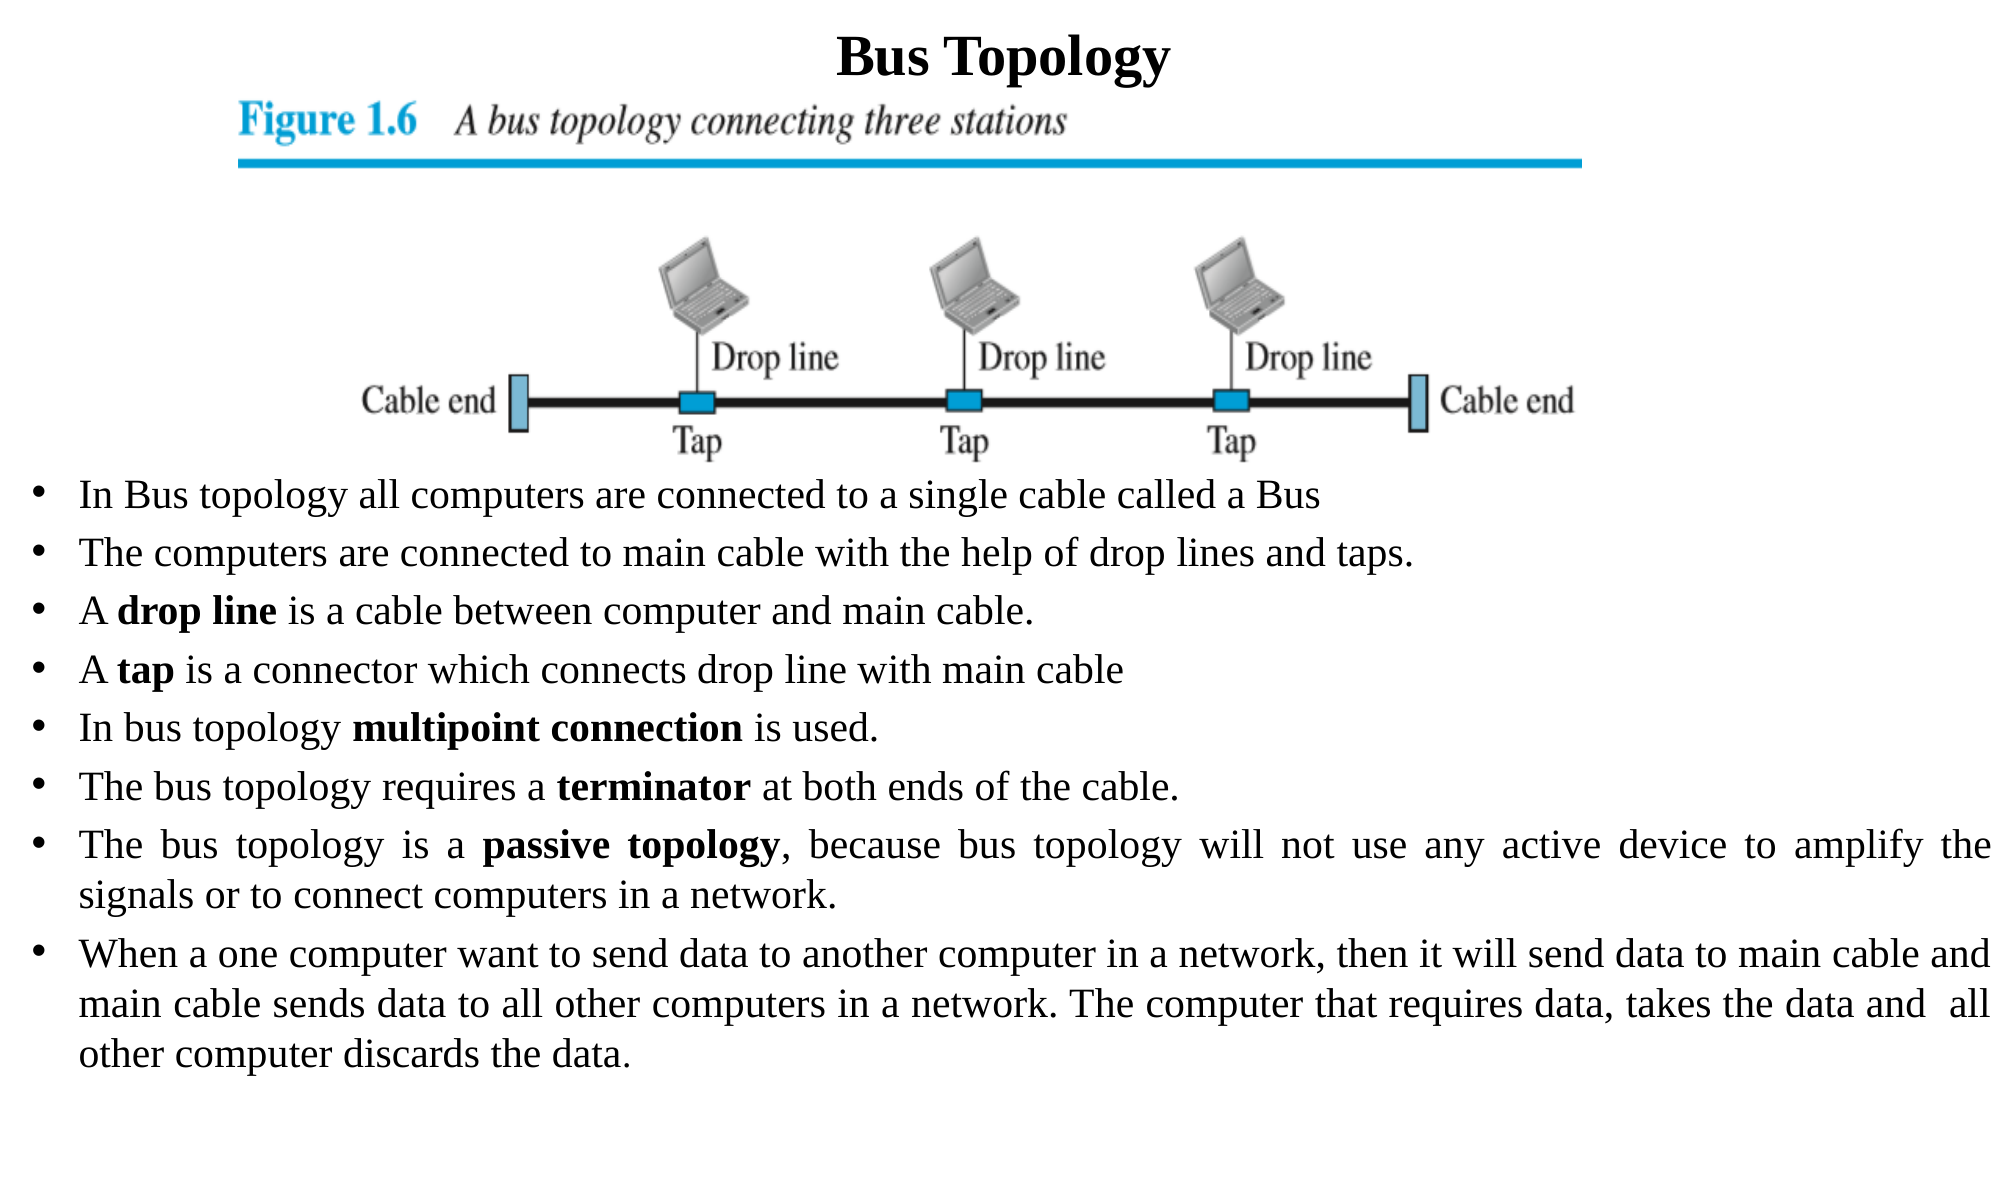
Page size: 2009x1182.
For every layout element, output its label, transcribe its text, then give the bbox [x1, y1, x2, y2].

title Bus Topology [0, 5, 2008, 98]
picture [238, 168, 1582, 466]
subtitle In Bus topology all computers are connected to a single cable called a Bus The computers are connected to main cable with the help of drop lines and taps. A drop line is a cable between computer and main cable. A tap is a connector which connects drop line with main cable In bus topology multipoint connection is used. The bus topology requires a terminator at both ends of the cable. The bus topology is a passive topology, because bus topology will not use any active device to amplify the signals or to connect computers in a network. When a one computer want to send data to another computer in a network, then it will send data to main cable and main cable sends data to all other computers in a network. The computer that requires data, takes the data and all other computer discards the data. [16, 90, 2008, 1182]
picture [238, 90, 1582, 159]
